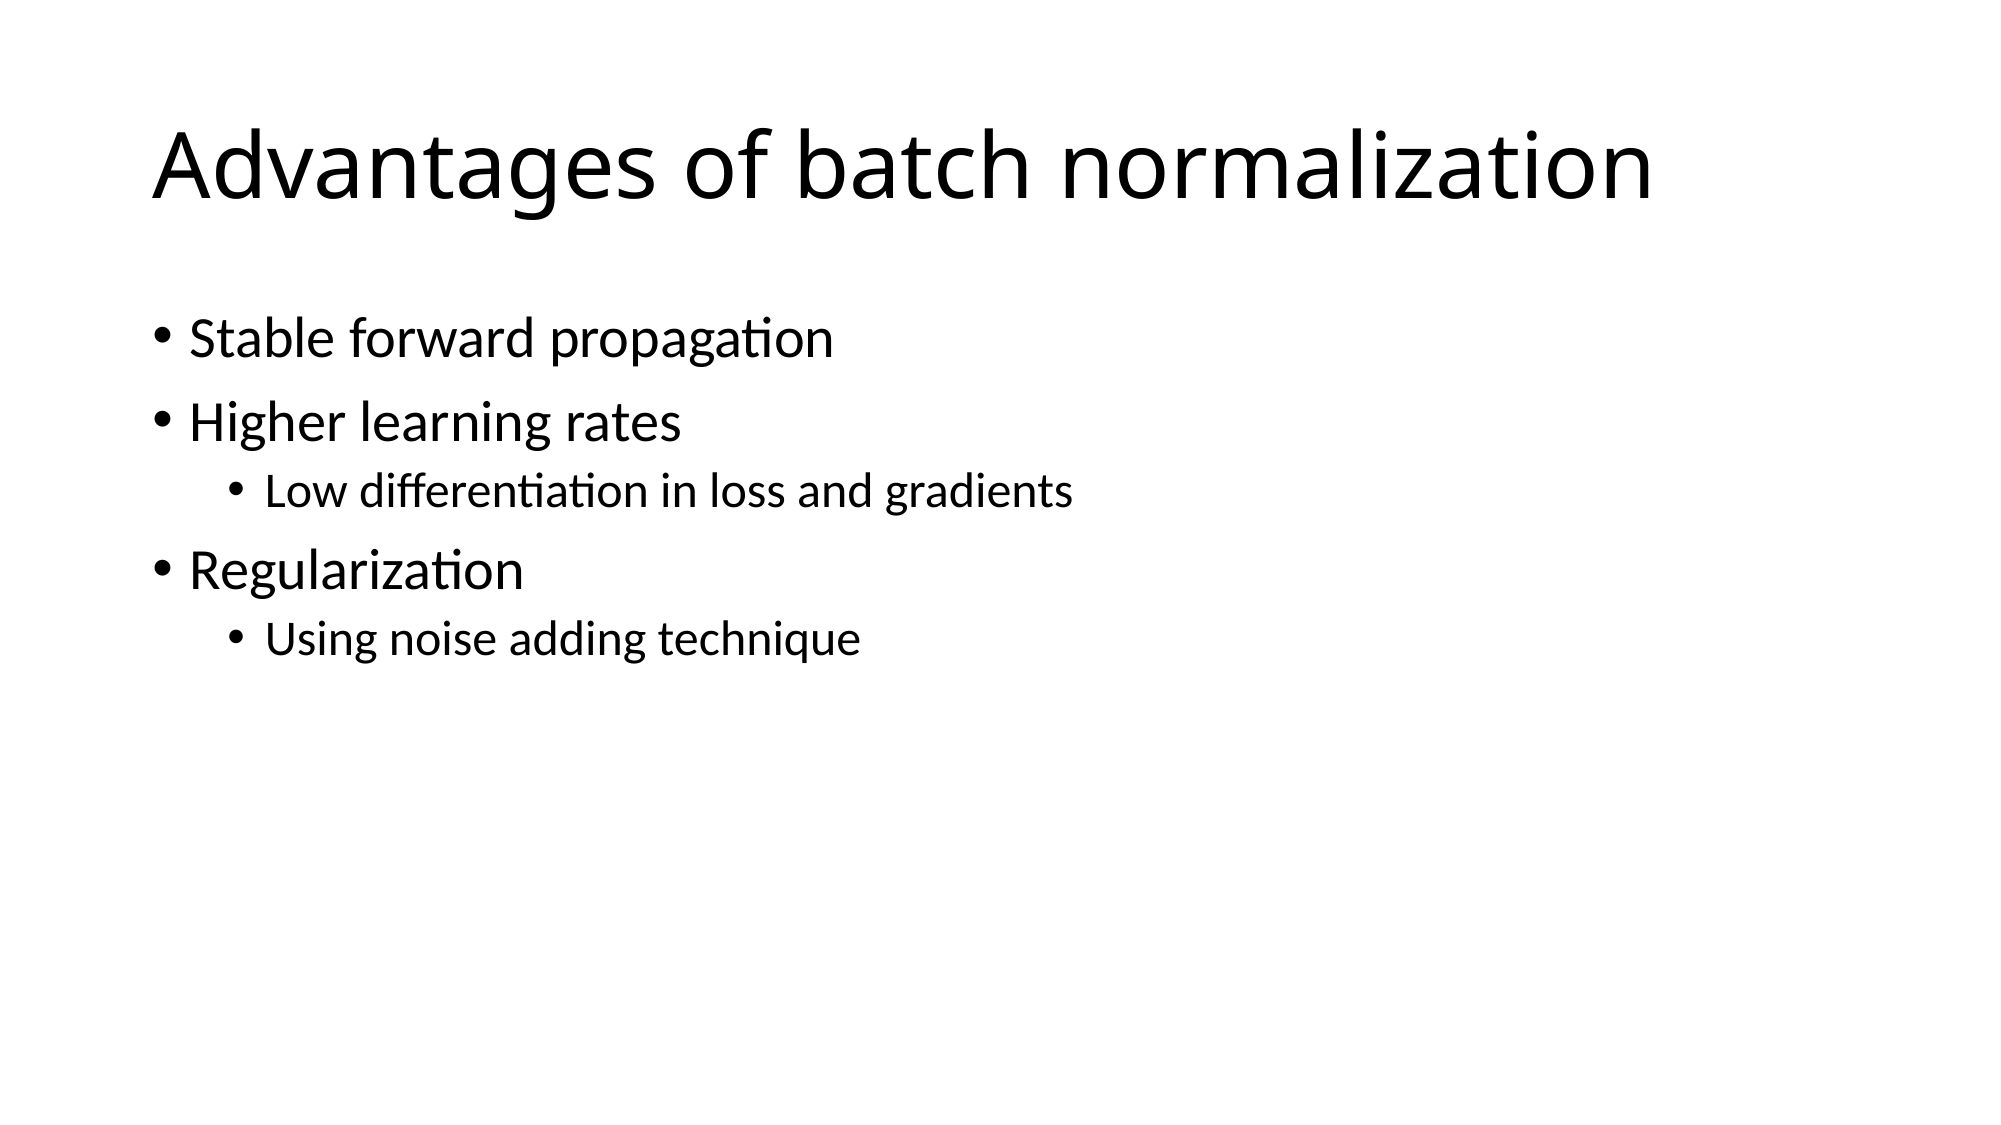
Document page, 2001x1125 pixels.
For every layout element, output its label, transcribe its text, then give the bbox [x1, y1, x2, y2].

title Advantages of batch normalization [137, 59, 1863, 278]
list Stable forward propagation Higher learning rates Low differentiation in loss and gradients Regularization Using noise adding technique [137, 299, 1863, 1014]
